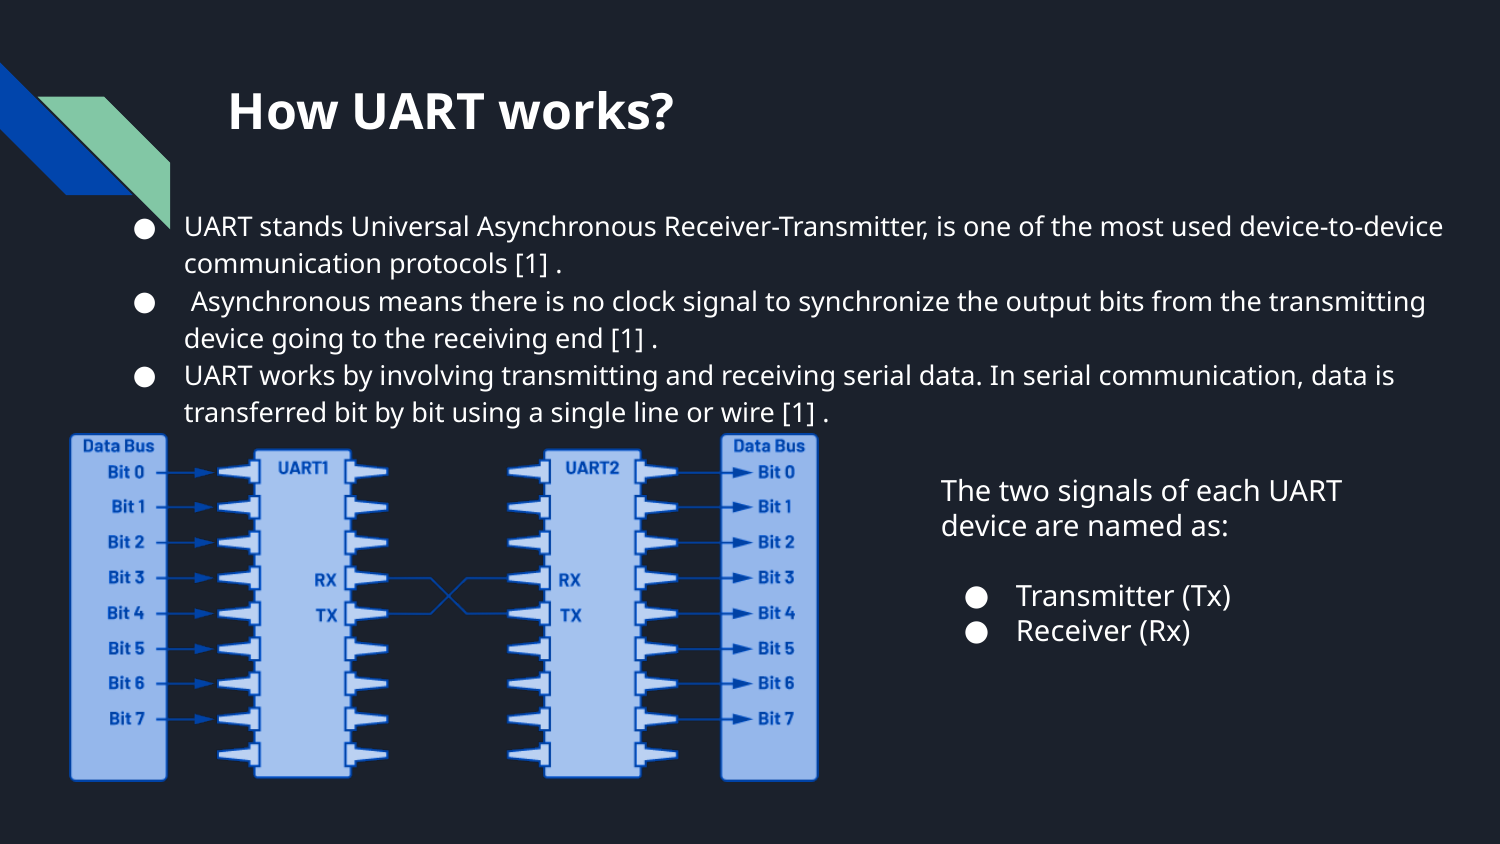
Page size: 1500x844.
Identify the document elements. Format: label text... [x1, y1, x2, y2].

title How UART works? [212, 64, 1368, 189]
text_box The two signals of each UART device are named as: Transmitter (Tx) Receiver (Rx) [925, 457, 1445, 700]
picture [68, 433, 819, 783]
list UART stands Universal Asynchronous Receiver-Transmitter, is one of the most used device-to-device communication protocols [1] . Asynchronous means there is no clock signal to synchronize the output bits from the transmitting device going to the receiving end [1] . UART works by involving transmitting and receiving serial data. In serial communication, data is transferred bit by bit using a single line or wire [1] . [93, 189, 1487, 809]
